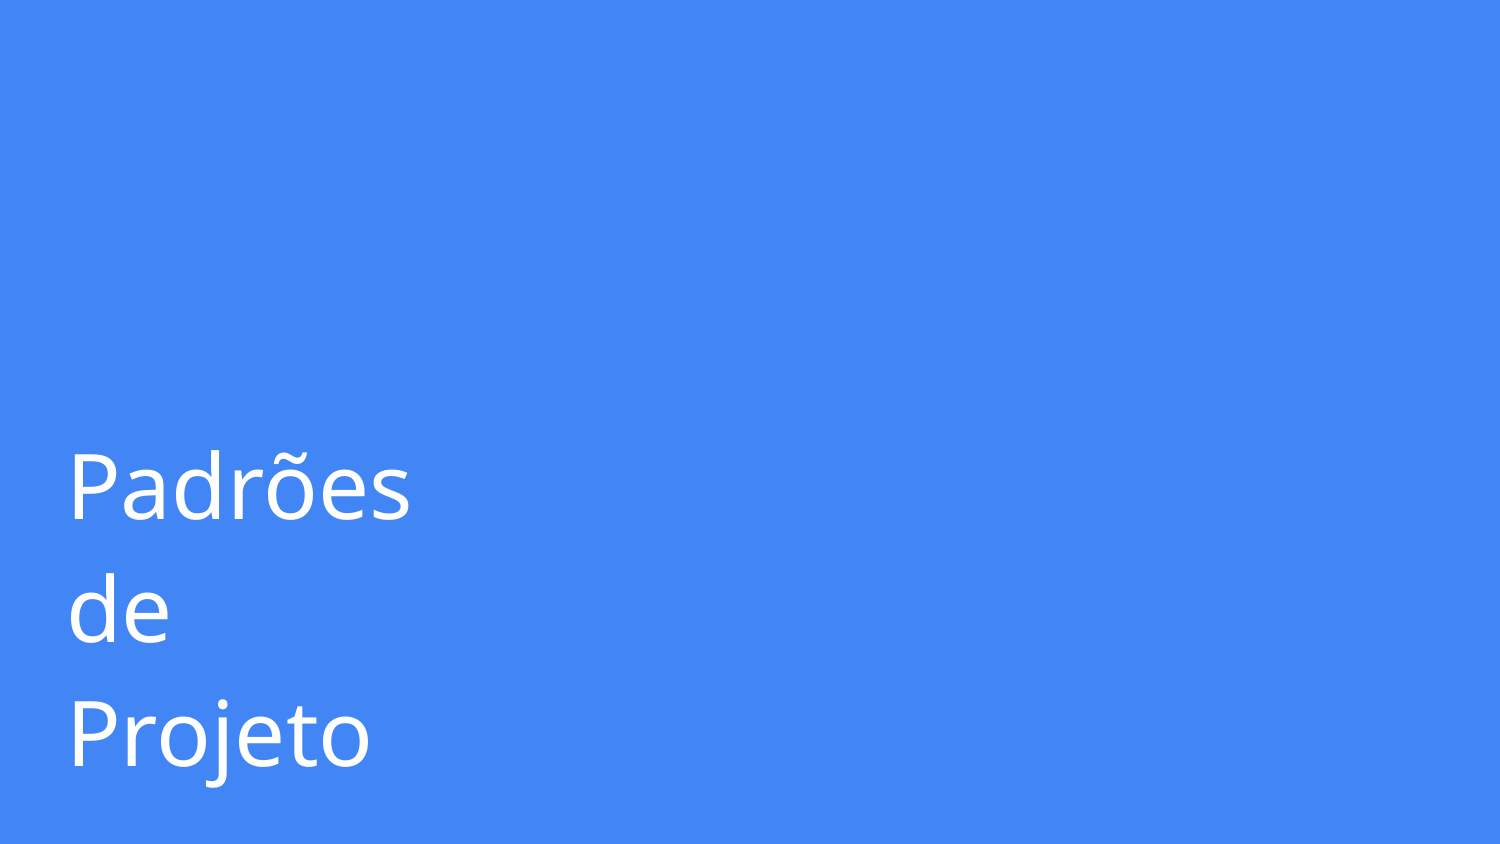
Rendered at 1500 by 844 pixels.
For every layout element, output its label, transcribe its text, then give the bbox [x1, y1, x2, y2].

title Padrões de Projeto [51, 406, 1448, 809]
